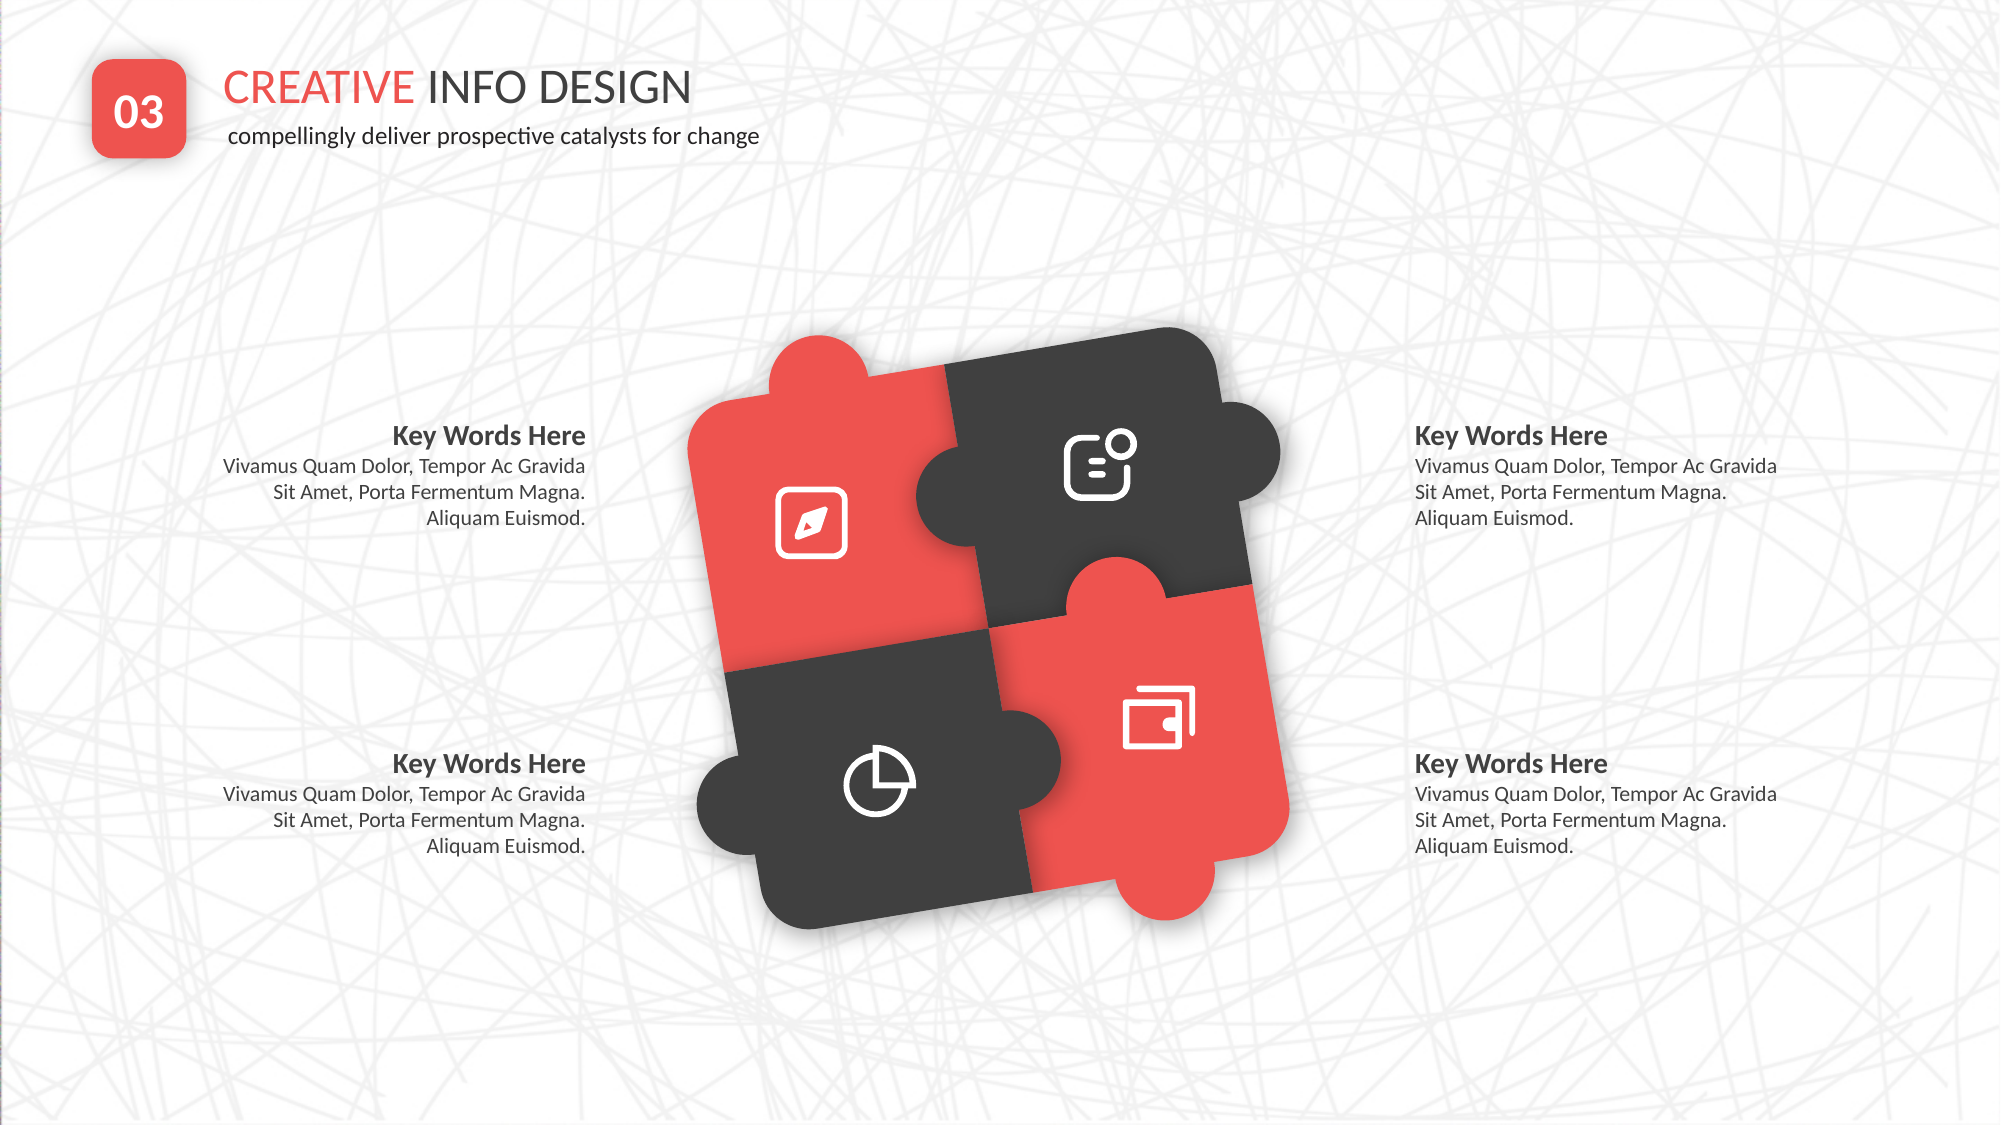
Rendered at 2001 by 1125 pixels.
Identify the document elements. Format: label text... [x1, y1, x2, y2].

text_box [915, 326, 1282, 613]
text_box Key Words Here Vivamus Quam Dolor, Tempor Ac Gravida Sit Amet, Porta Fermentum Magna. Aliquam Euismod. [1400, 374, 1803, 538]
text_box Key Words Here Vivamus Quam Dolor, Tempor Ac Gravida Sit Amet, Porta Fermentum Magna. Aliquam Euismod. [198, 701, 601, 866]
picture [0, 0, 2001, 1125]
text_box 03 [90, 58, 188, 160]
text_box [1063, 428, 1138, 501]
text_box [695, 627, 1062, 931]
text_box [1007, 555, 1291, 922]
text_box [775, 486, 848, 560]
text_box [686, 334, 970, 663]
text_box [1122, 685, 1196, 750]
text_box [208, 31, 813, 159]
text_box Key Words Here Vivamus Quam Dolor, Tempor Ac Gravida Sit Amet, Porta Fermentum Magna. Aliquam Euismod. [1400, 701, 1803, 866]
text_box Key Words Here Vivamus Quam Dolor, Tempor Ac Gravida Sit Amet, Porta Fermentum Magna. Aliquam Euismod. [198, 374, 601, 538]
text_box [843, 744, 917, 818]
